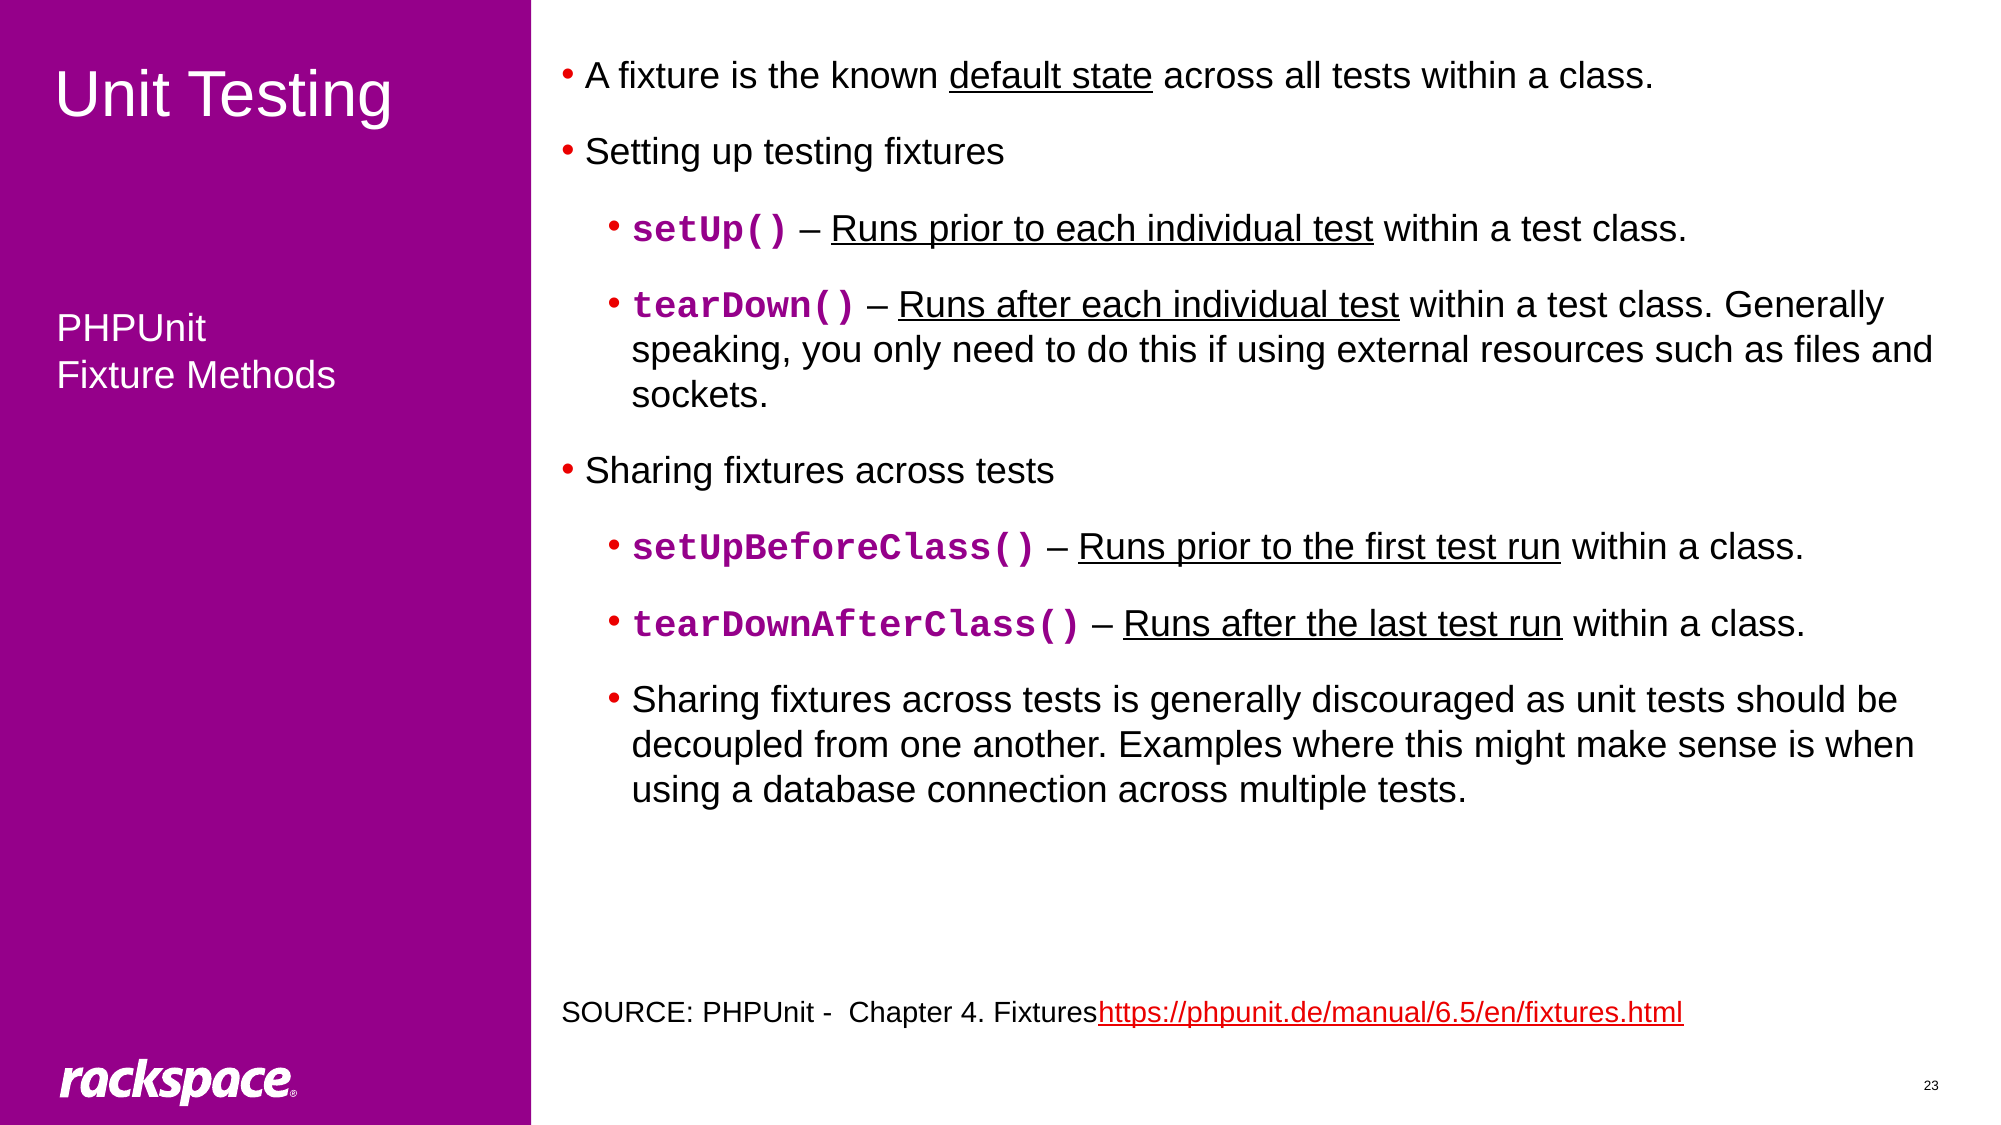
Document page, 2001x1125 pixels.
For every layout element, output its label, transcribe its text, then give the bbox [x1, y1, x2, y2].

list A fixture is the known default state across all tests within a class. Setting up testing fixtures setUp() – Runs prior to each individual test within a test class. tearDown() – Runs after each individual test within a test class. Generally speaking, you only need to do this if using external resources such as files and sockets. Sharing fixtures across tests setUpBeforeClass() – Runs prior to the first test run within a class. tearDownAfterClass() – Runs after the last test run within a class. Sharing fixtures across tests is generally discouraged as unit tests should be decoupled from one another. Examples where this might make sense is when using a database connection across multiple tests. SOURCE: PHPUnit - Chapter 4. Fixtures https://phpunit.de/manual/6.5/en/fixtures.html [531, 51, 1939, 1065]
title Unit Testing [54, 43, 486, 296]
slide_number 23 [1837, 1065, 1939, 1104]
list PHPUnit Fixture Methods [56, 302, 485, 490]
